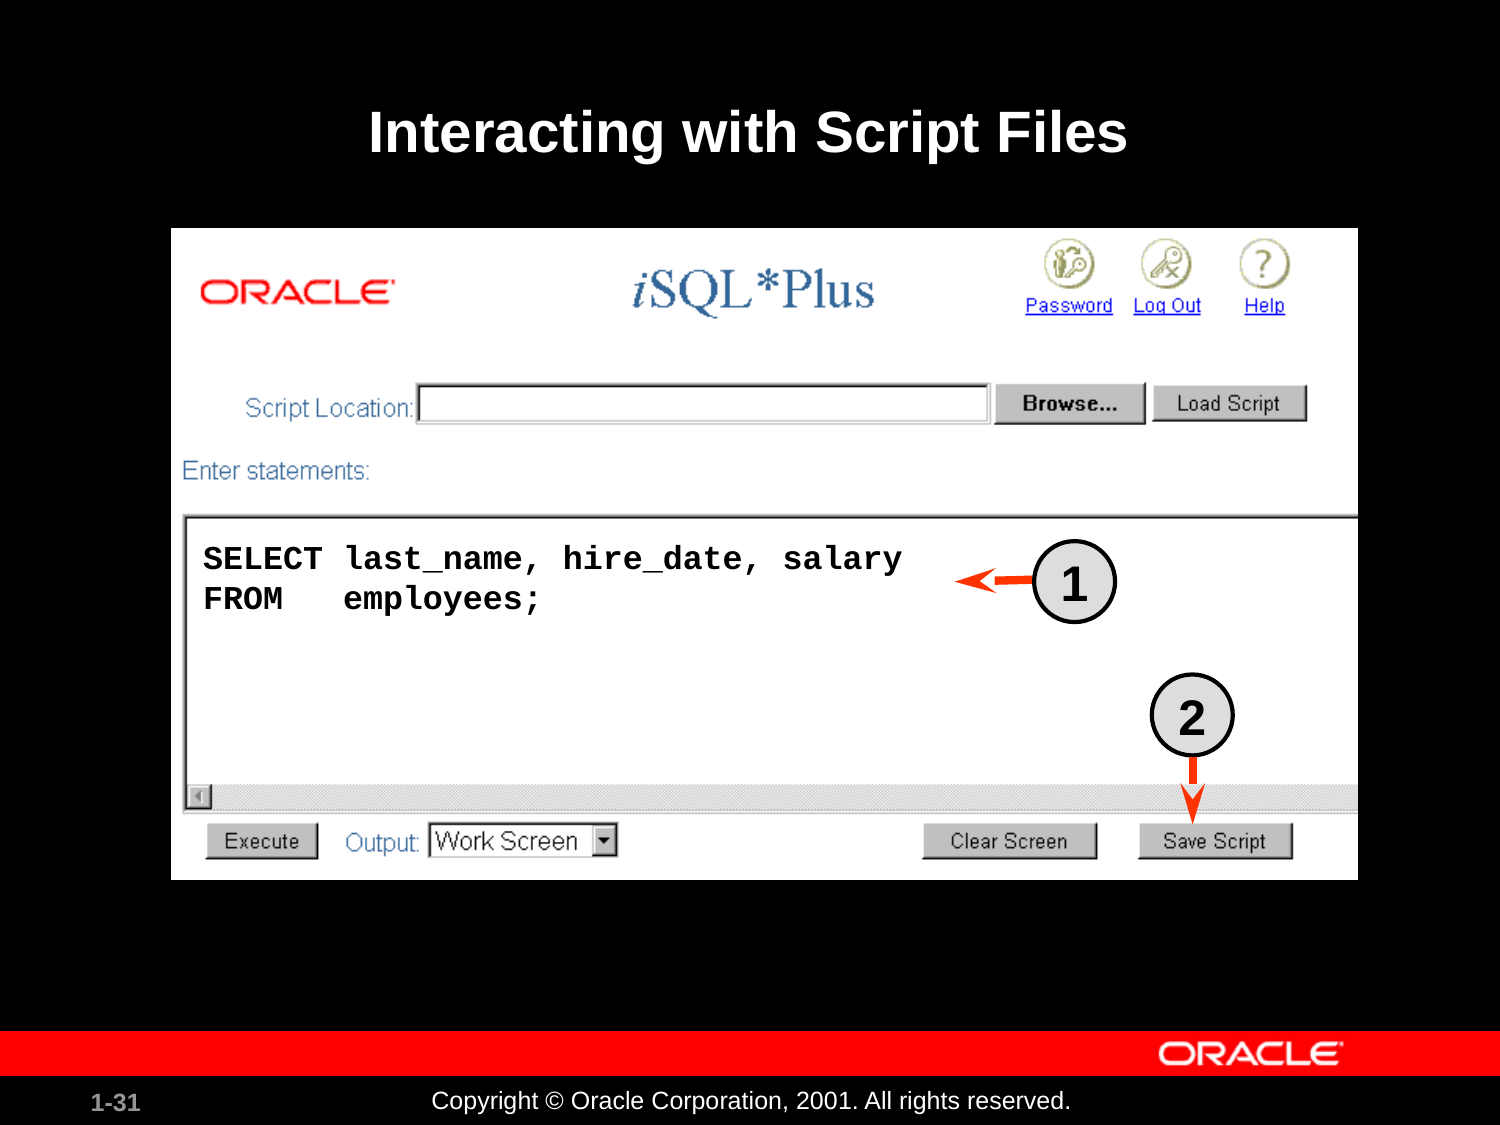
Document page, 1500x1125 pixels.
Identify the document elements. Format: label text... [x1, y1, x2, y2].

title Interacting with Script Files [141, 86, 1358, 232]
picture [170, 228, 1359, 881]
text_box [1151, 674, 1233, 825]
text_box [954, 540, 1116, 623]
